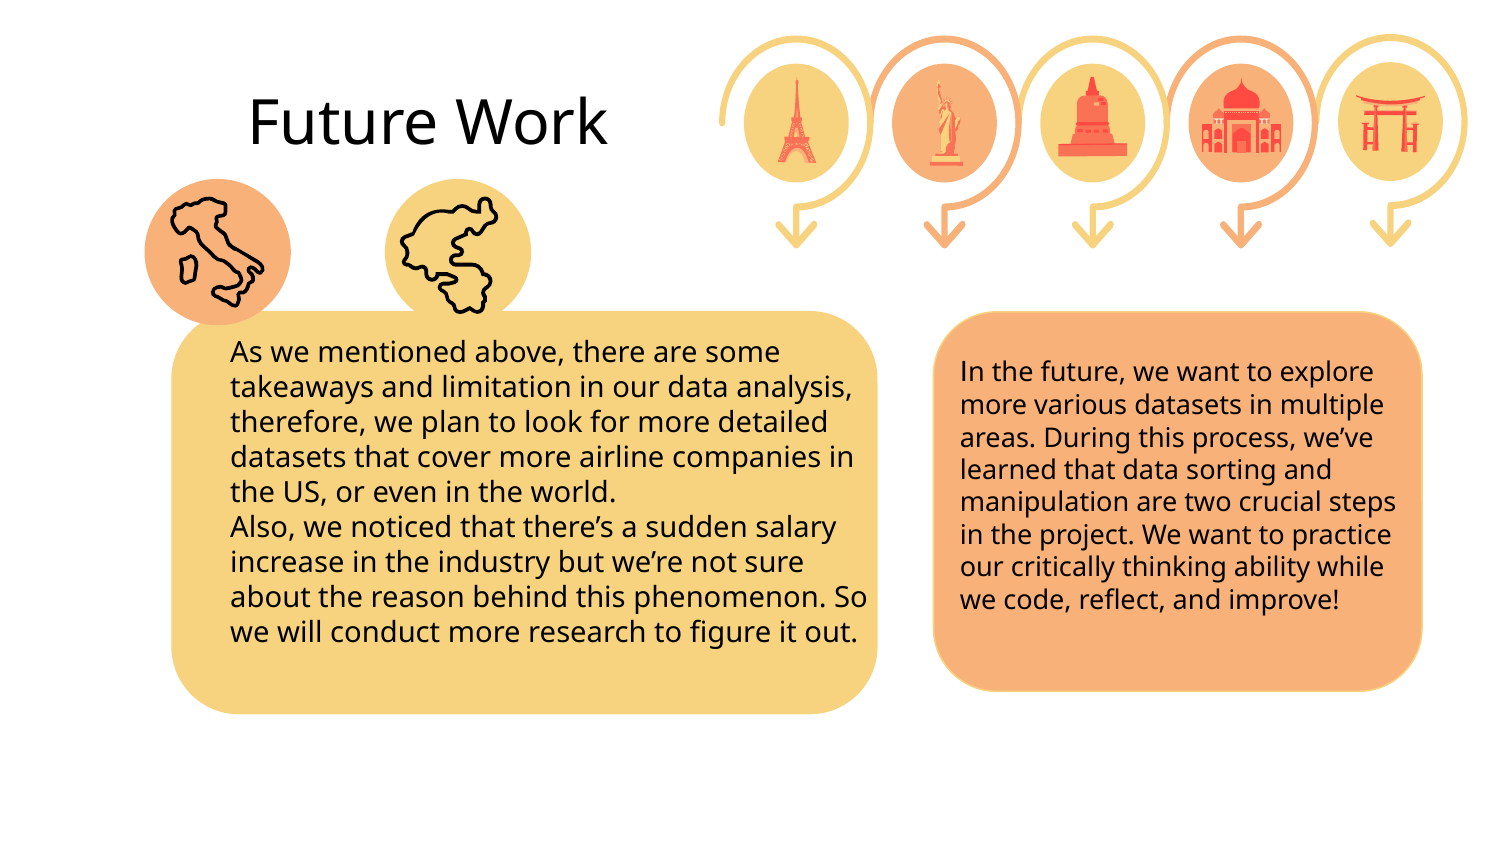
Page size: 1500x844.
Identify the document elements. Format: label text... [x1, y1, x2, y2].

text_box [718, 35, 874, 249]
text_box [875, 35, 1022, 249]
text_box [774, 76, 817, 165]
text_box [384, 178, 532, 326]
text_box In the future, we want to explore more various datasets in multiple areas. During this process, we’ve learned that data sorting and manipulation are two crucial steps in the project. We want to practice our critically thinking ability while we code, reflect, and improve! [944, 337, 1422, 630]
text_box [252, 311, 424, 318]
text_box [1058, 76, 1128, 157]
title Future Work [0, 73, 713, 173]
text_box [269, 199, 291, 303]
text_box [399, 196, 499, 314]
text_box [183, 317, 252, 326]
text_box As we mentioned above, there are some takeaways and limitation in our data analysis, therefore, we plan to look for more detailed datasets that cover more airline companies in the US, or even in the world. Also, we noticed that there’s a sudden salary increase in the industry but we’re not sure about the reason behind this phenomenon. So we will conduct more research to figure it out. [215, 318, 887, 664]
text_box [171, 178, 265, 196]
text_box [1201, 77, 1282, 153]
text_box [1355, 92, 1426, 153]
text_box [1317, 33, 1468, 248]
text_box [144, 202, 164, 302]
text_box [169, 196, 266, 308]
text_box [492, 311, 838, 318]
text_box [172, 324, 875, 714]
text_box [946, 311, 1410, 337]
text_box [929, 79, 964, 166]
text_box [1022, 35, 1171, 249]
text_box [933, 340, 1423, 692]
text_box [1172, 35, 1319, 249]
